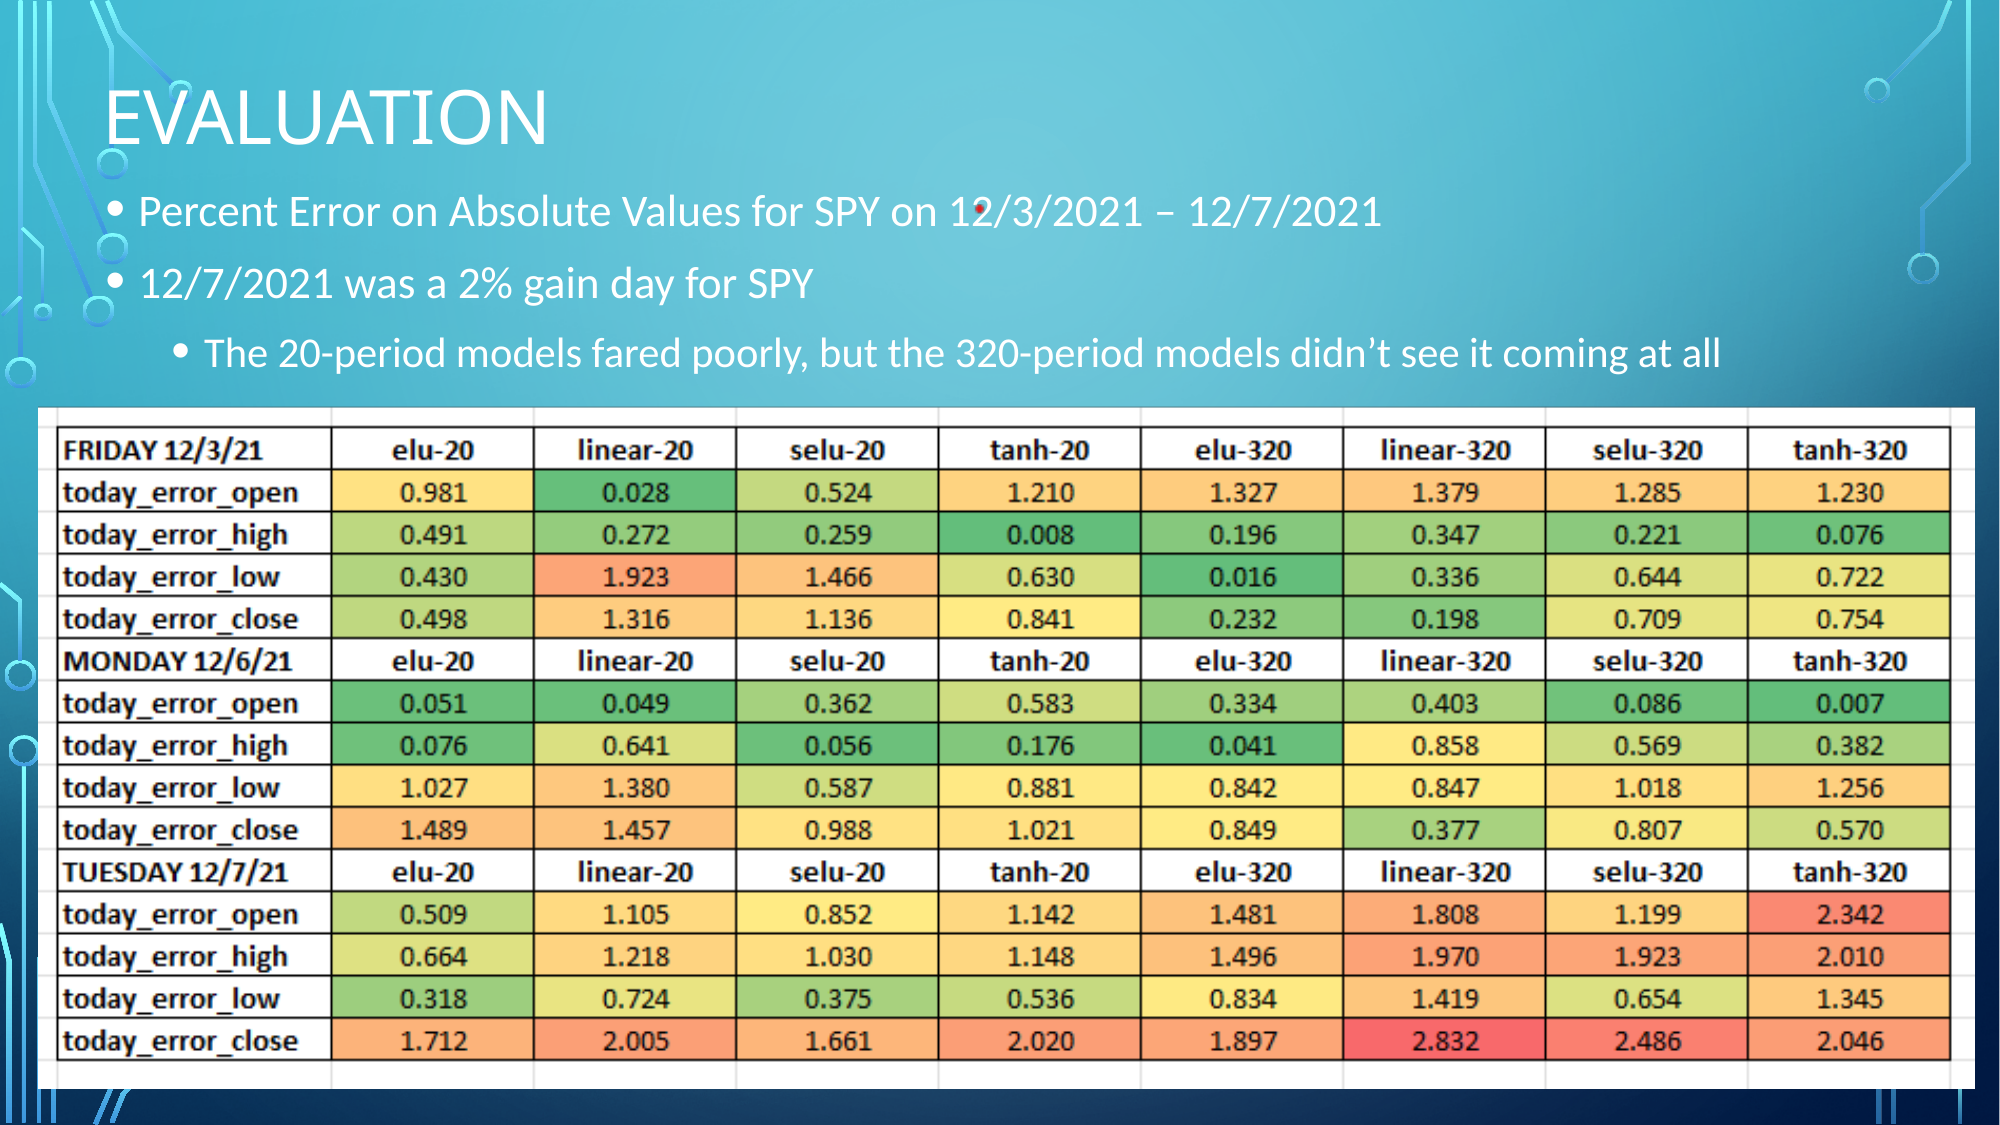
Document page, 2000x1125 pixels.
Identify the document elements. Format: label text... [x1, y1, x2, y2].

picture [38, 203, 1975, 1089]
title Evaluation [87, 36, 1625, 162]
list Percent Error on Absolute Values for SPY on 12/3/2021 – 12/7/2021 12/7/2021 was a 2% gain day for SPY The 20-period models fared poorly, but the 320-period models didn’t see it coming at all [24, 162, 2000, 388]
